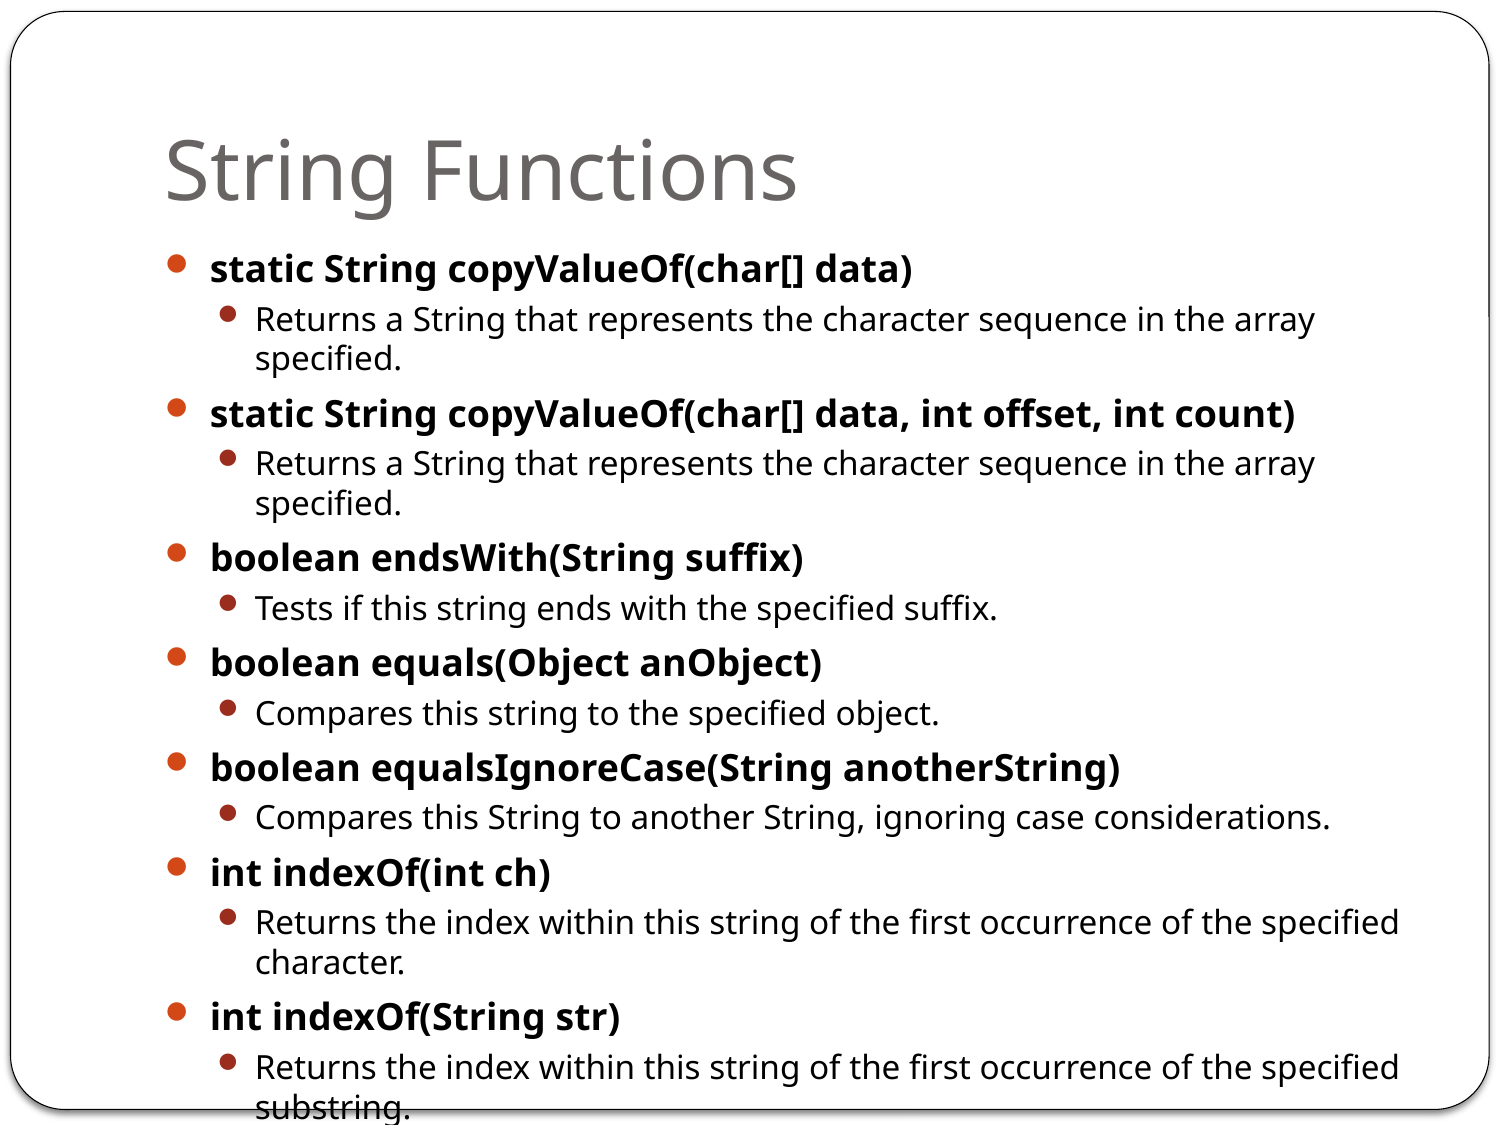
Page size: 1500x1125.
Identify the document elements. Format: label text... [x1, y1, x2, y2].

list static String copyValueOf(char[] data) Returns a String that represents the character sequence in the array specified. static String copyValueOf(char[] data, int offset, int count) Returns a String that represents the character sequence in the array specified. boolean endsWith(String suffix) Tests if this string ends with the specified suffix. boolean equals(Object anObject) Compares this string to the specified object. boolean equalsIgnoreCase(String anotherString) Compares this String to another String, ignoring case considerations. int indexOf(int ch) Returns the index within this string of the first occurrence of the specified character. int indexOf(String str) Returns the index within this string of the first occurrence of the specified substring. [150, 237, 1425, 988]
title String Functions [150, 45, 1425, 233]
